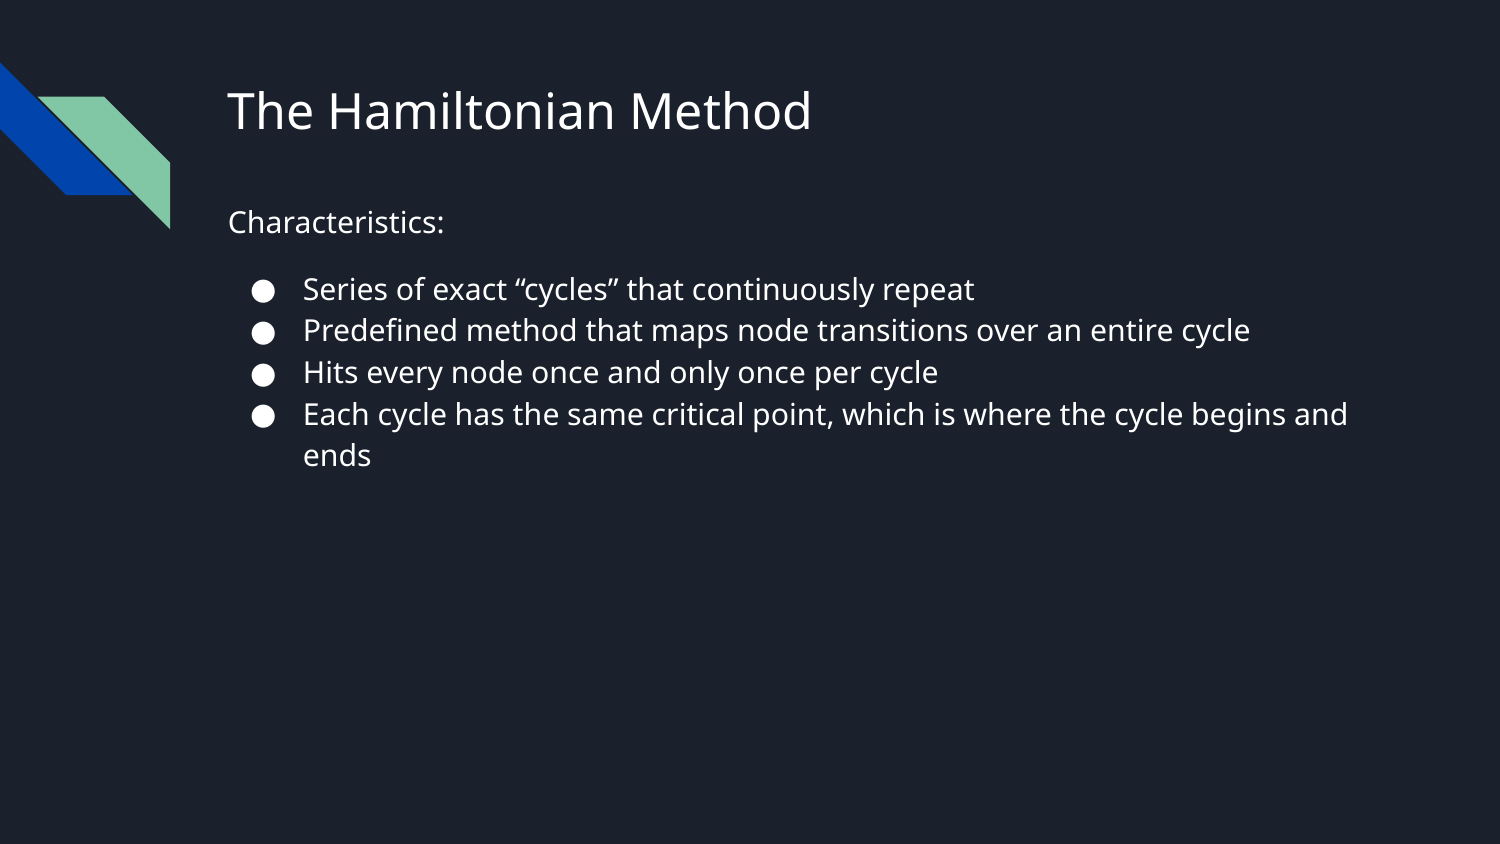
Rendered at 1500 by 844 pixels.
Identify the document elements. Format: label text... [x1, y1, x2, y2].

title The Hamiltonian Method [212, 64, 1368, 182]
list Characteristics: Series of exact “cycles” that continuously repeat Predefined method that maps node transitions over an entire cycle Hits every node once and only once per cycle Each cycle has the same critical point, which is where the cycle begins and ends [212, 182, 1368, 735]
